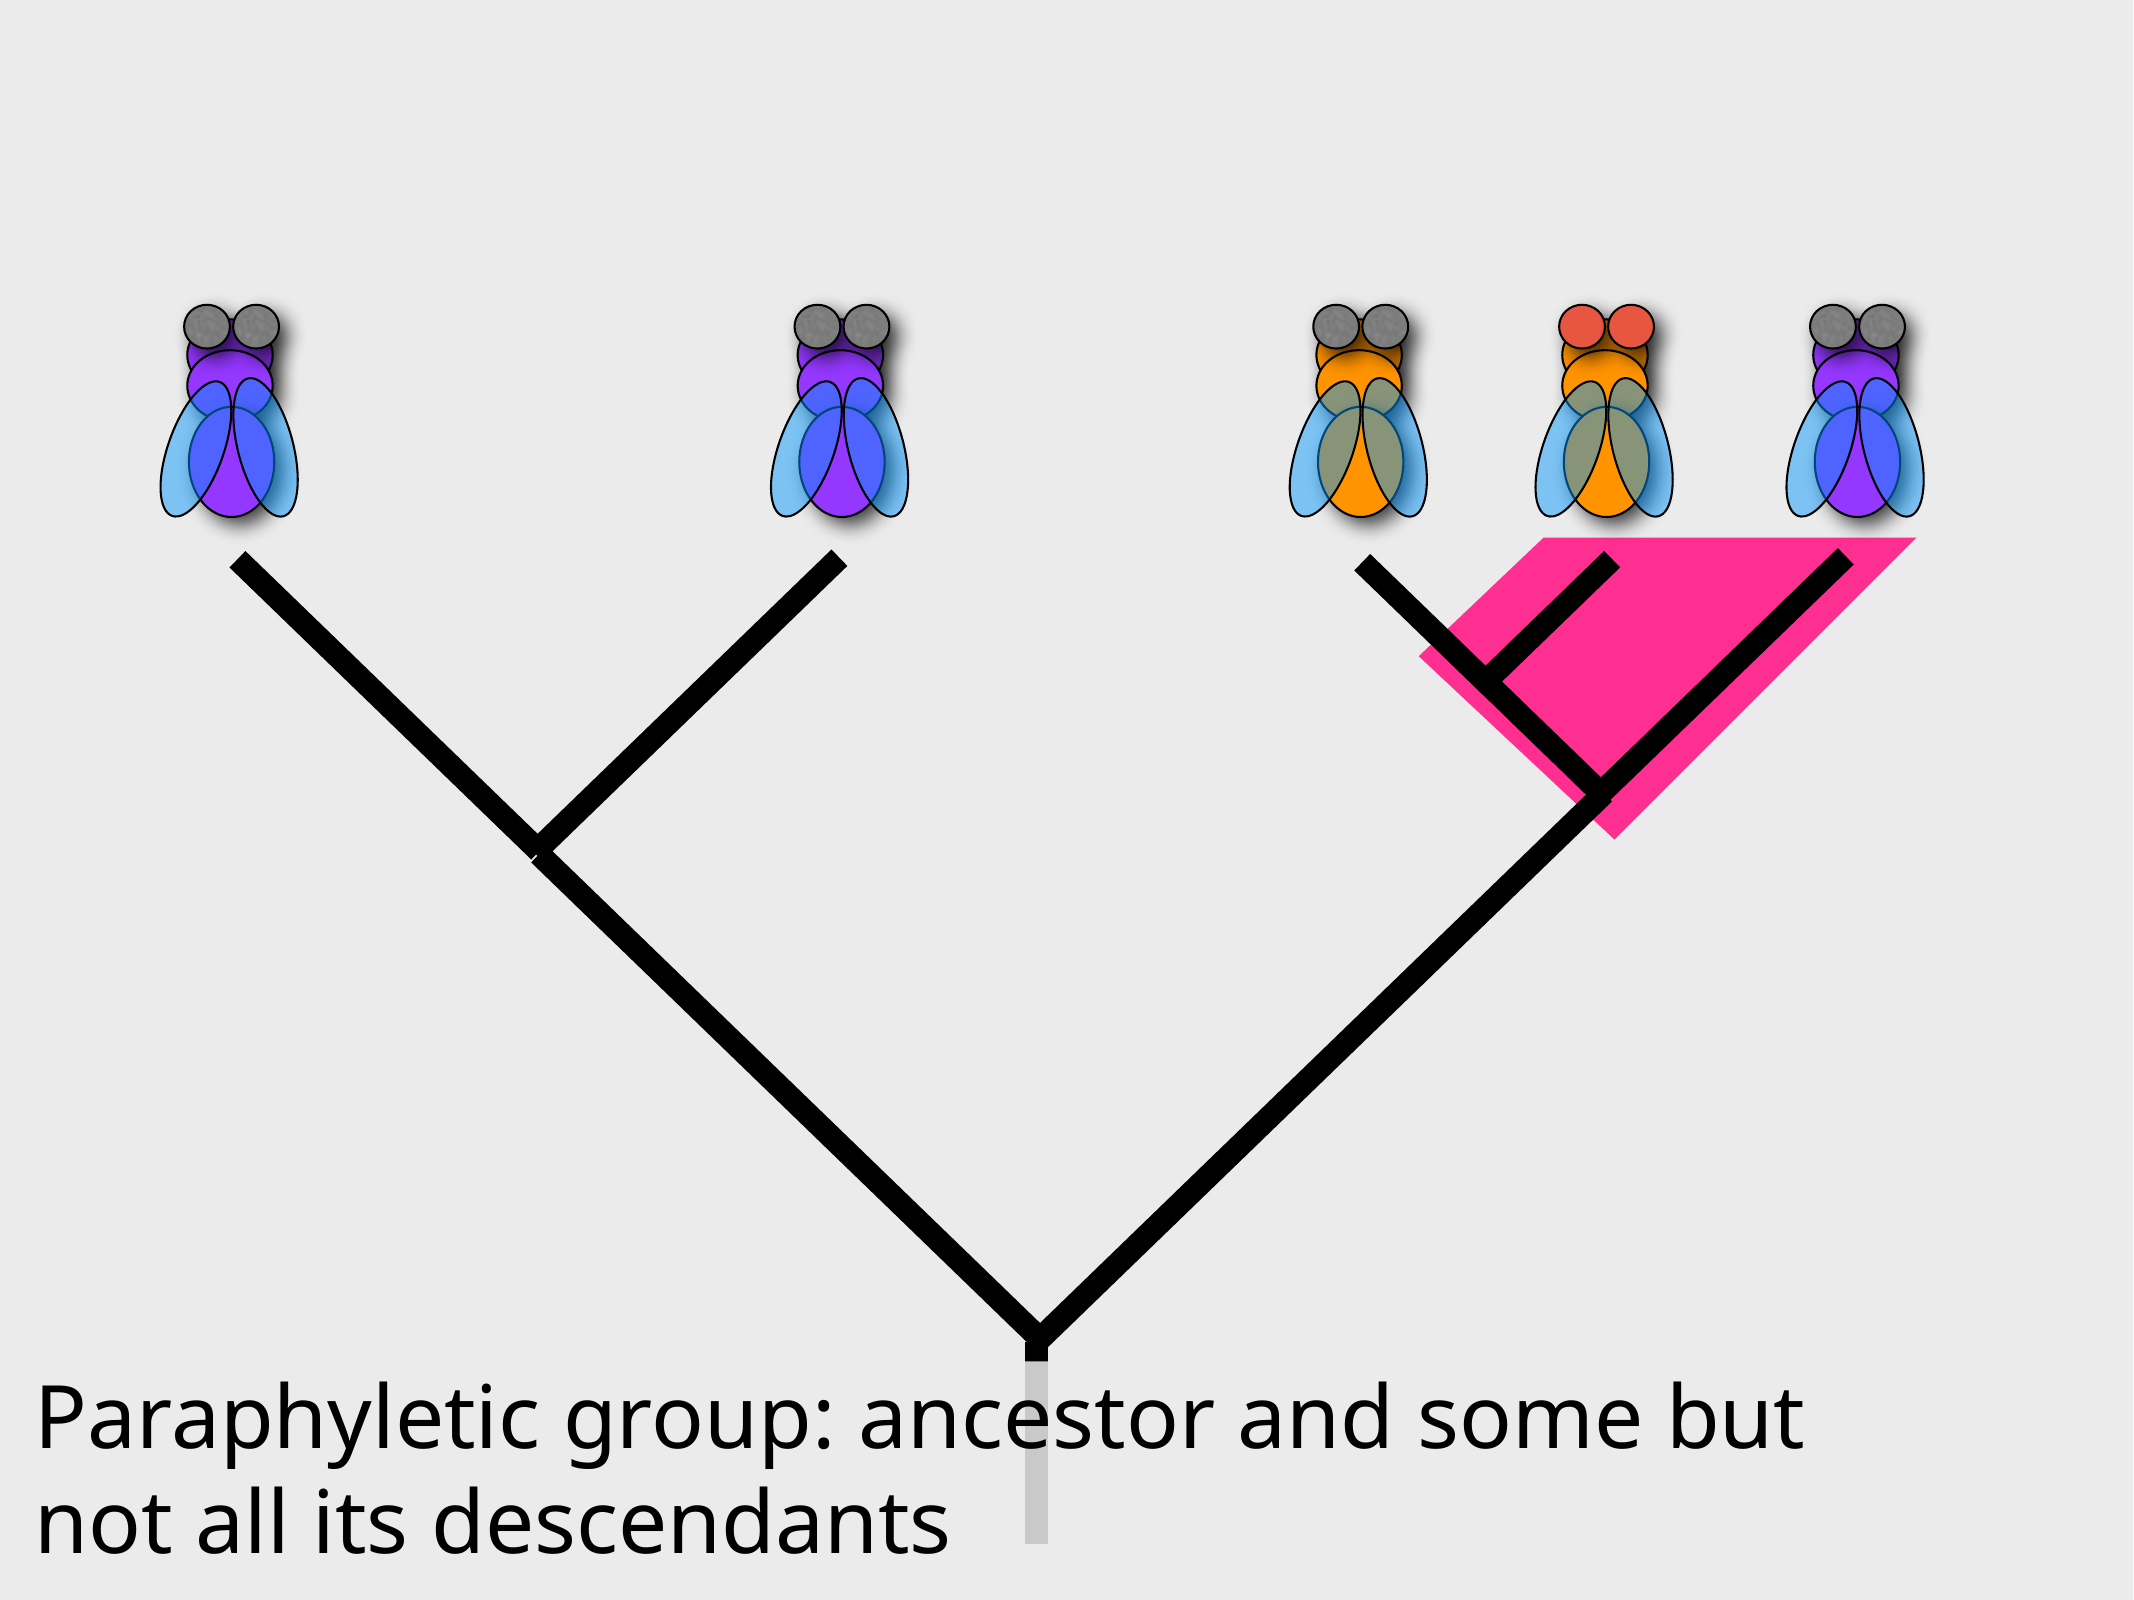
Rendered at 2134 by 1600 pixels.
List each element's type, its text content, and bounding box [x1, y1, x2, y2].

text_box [237, 555, 1846, 1544]
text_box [1274, 304, 1440, 526]
text_box [1525, 537, 1917, 609]
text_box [1520, 304, 1686, 526]
text_box Paraphyletic group: ancestor and some but not all its descendants [34, 1361, 1885, 1572]
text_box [1771, 304, 1937, 526]
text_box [145, 304, 311, 526]
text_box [756, 304, 921, 526]
